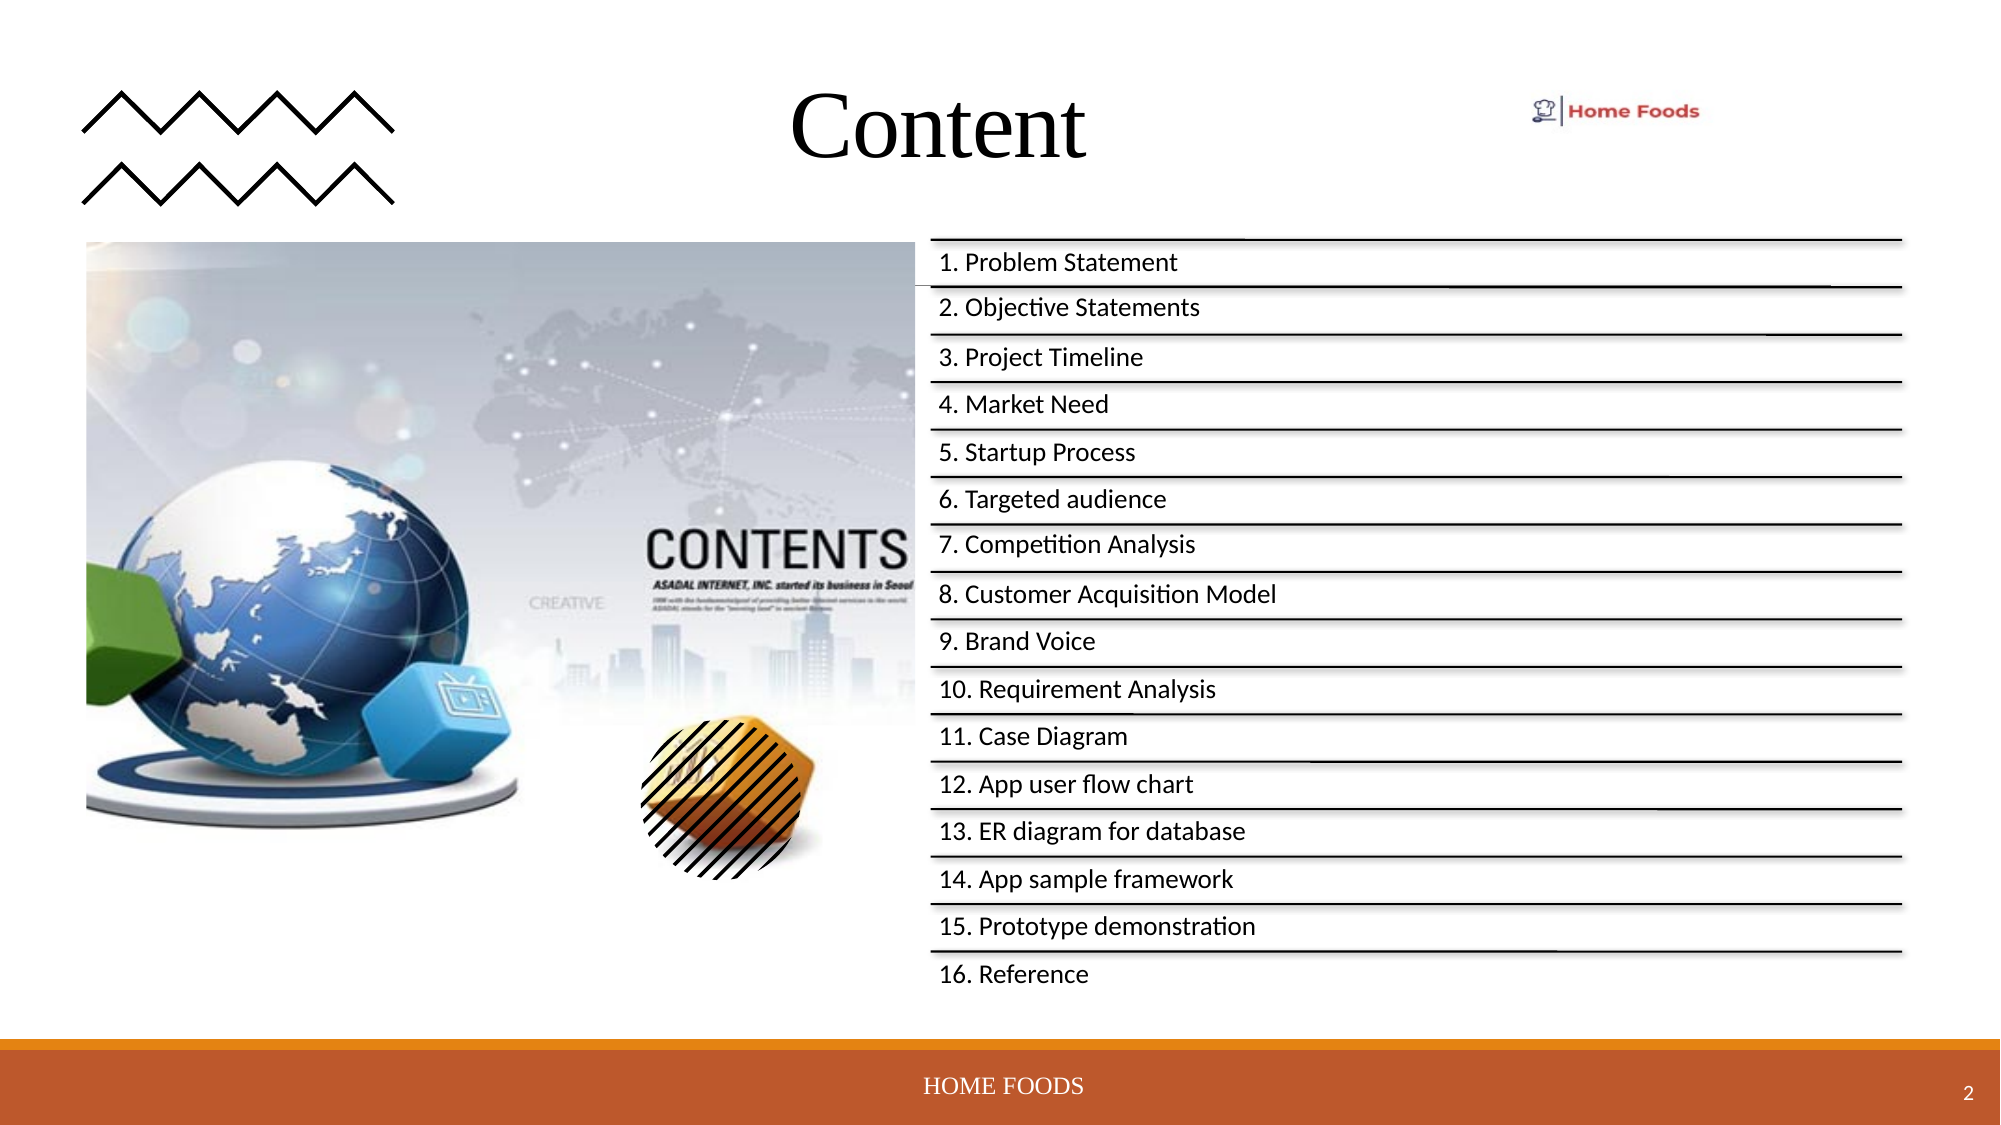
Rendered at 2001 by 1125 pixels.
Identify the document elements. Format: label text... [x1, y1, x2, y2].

picture [1491, 3, 1742, 220]
title Content [774, 70, 1146, 185]
slide_number 2 [1539, 1061, 1990, 1122]
footer Home Foods [666, 1054, 1342, 1115]
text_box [640, 719, 802, 881]
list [930, 239, 1903, 1000]
picture [85, 241, 916, 900]
